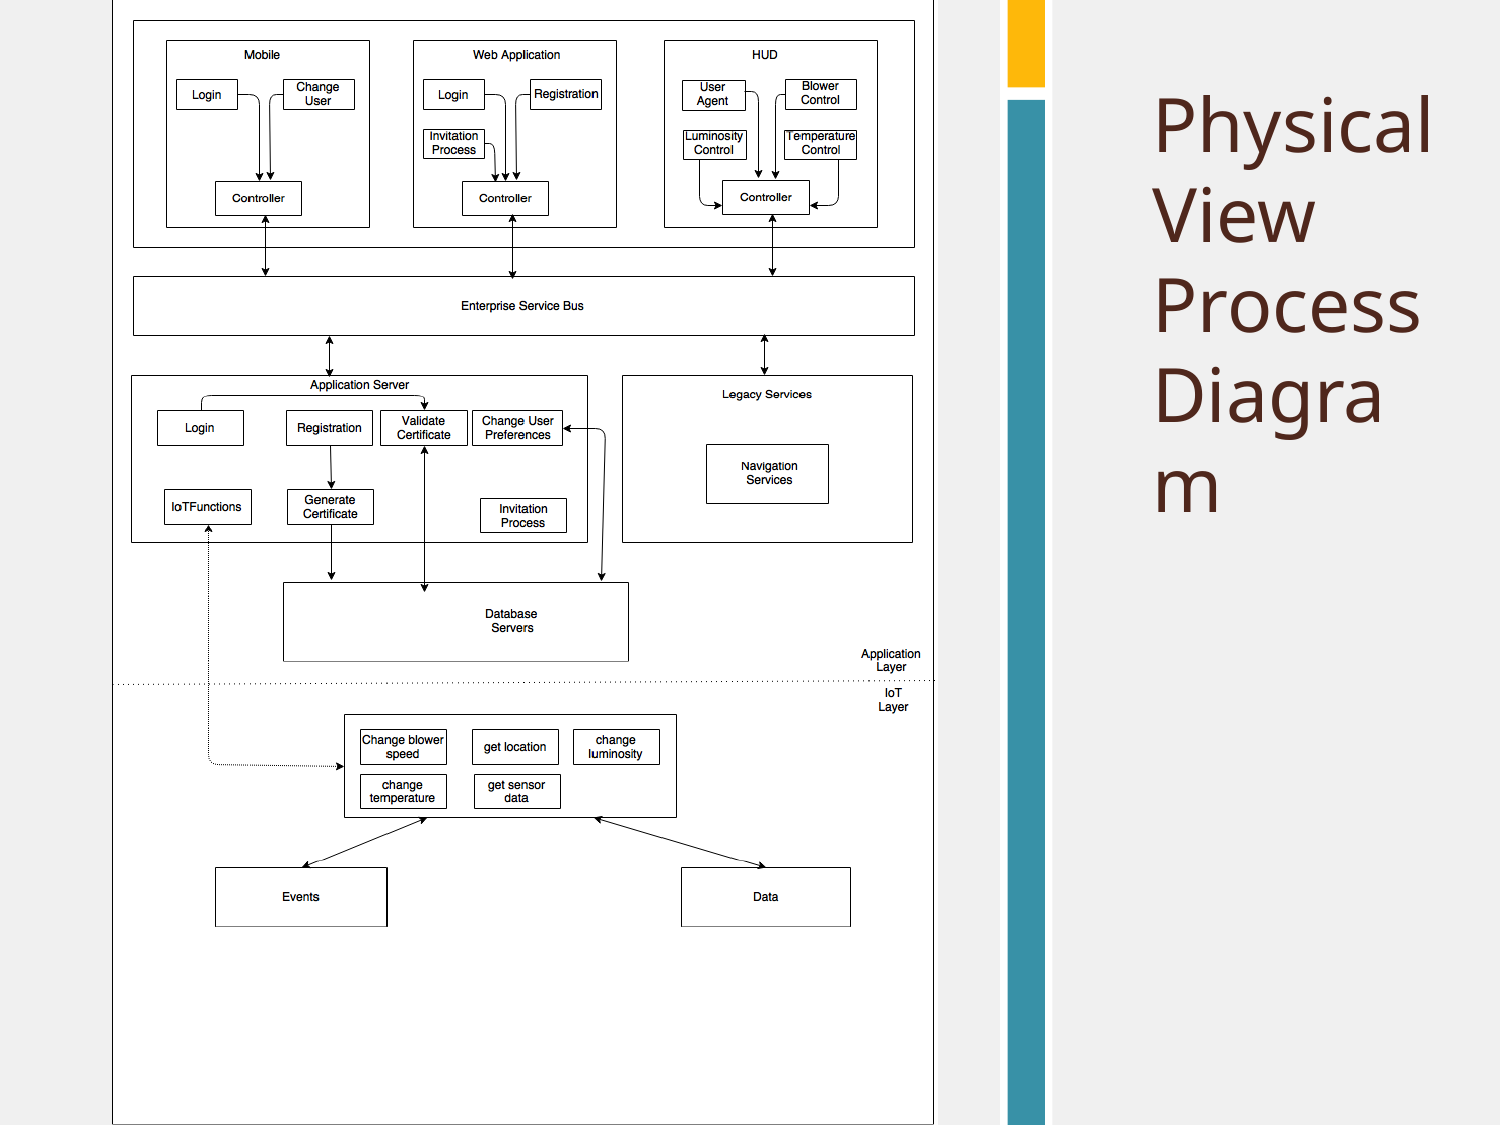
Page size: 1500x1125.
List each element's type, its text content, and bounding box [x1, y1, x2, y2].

title Physical View Process Diagram [1137, 70, 1450, 975]
picture [112, 0, 938, 1125]
